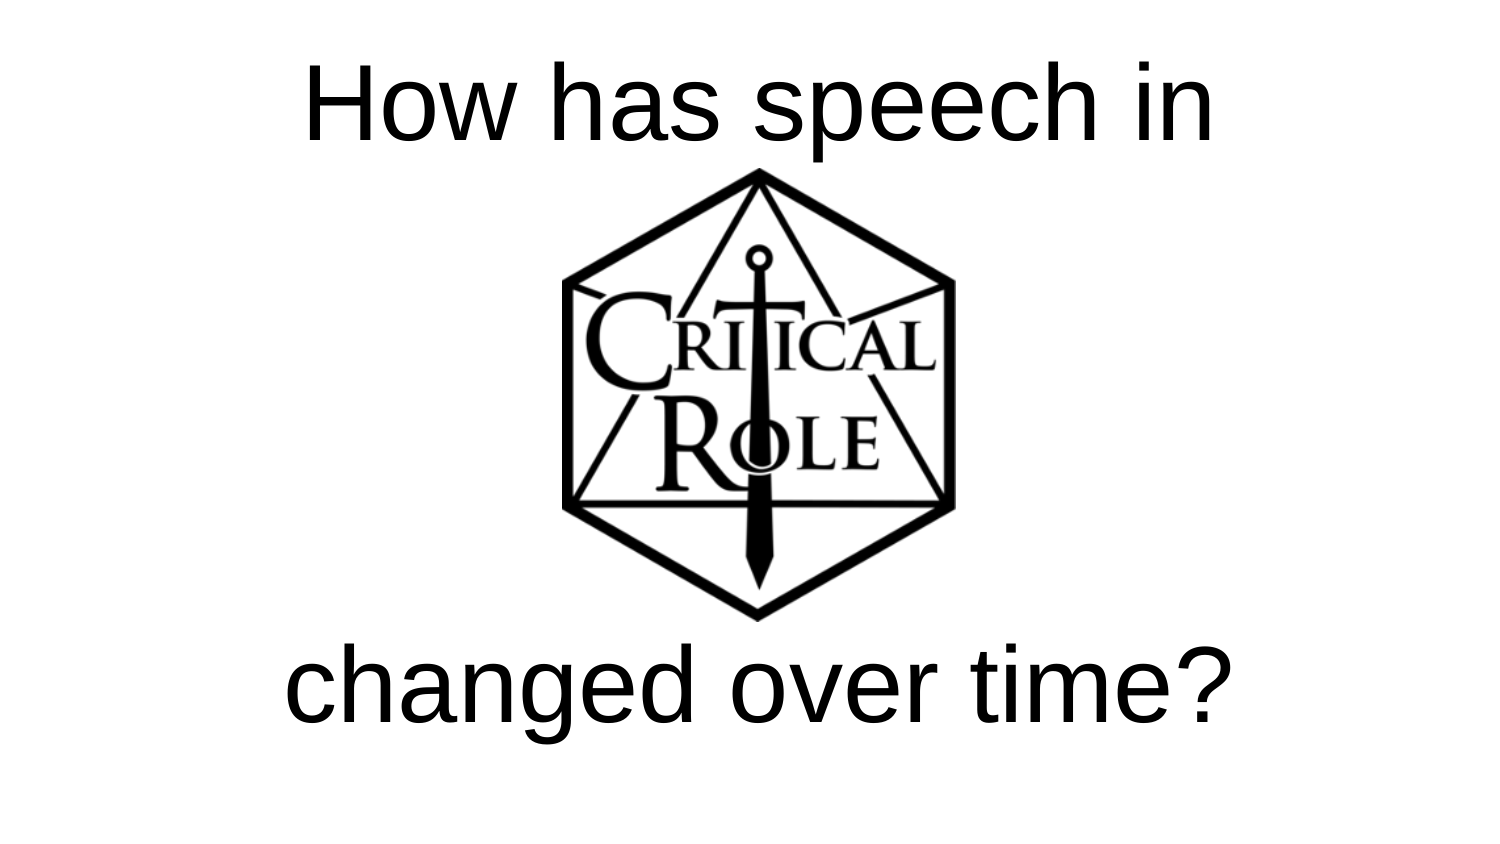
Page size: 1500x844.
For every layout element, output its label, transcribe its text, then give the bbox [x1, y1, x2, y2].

title How has speech in [60, 0, 1458, 179]
picture [561, 168, 956, 622]
title changed over time? [102, 596, 1416, 761]
